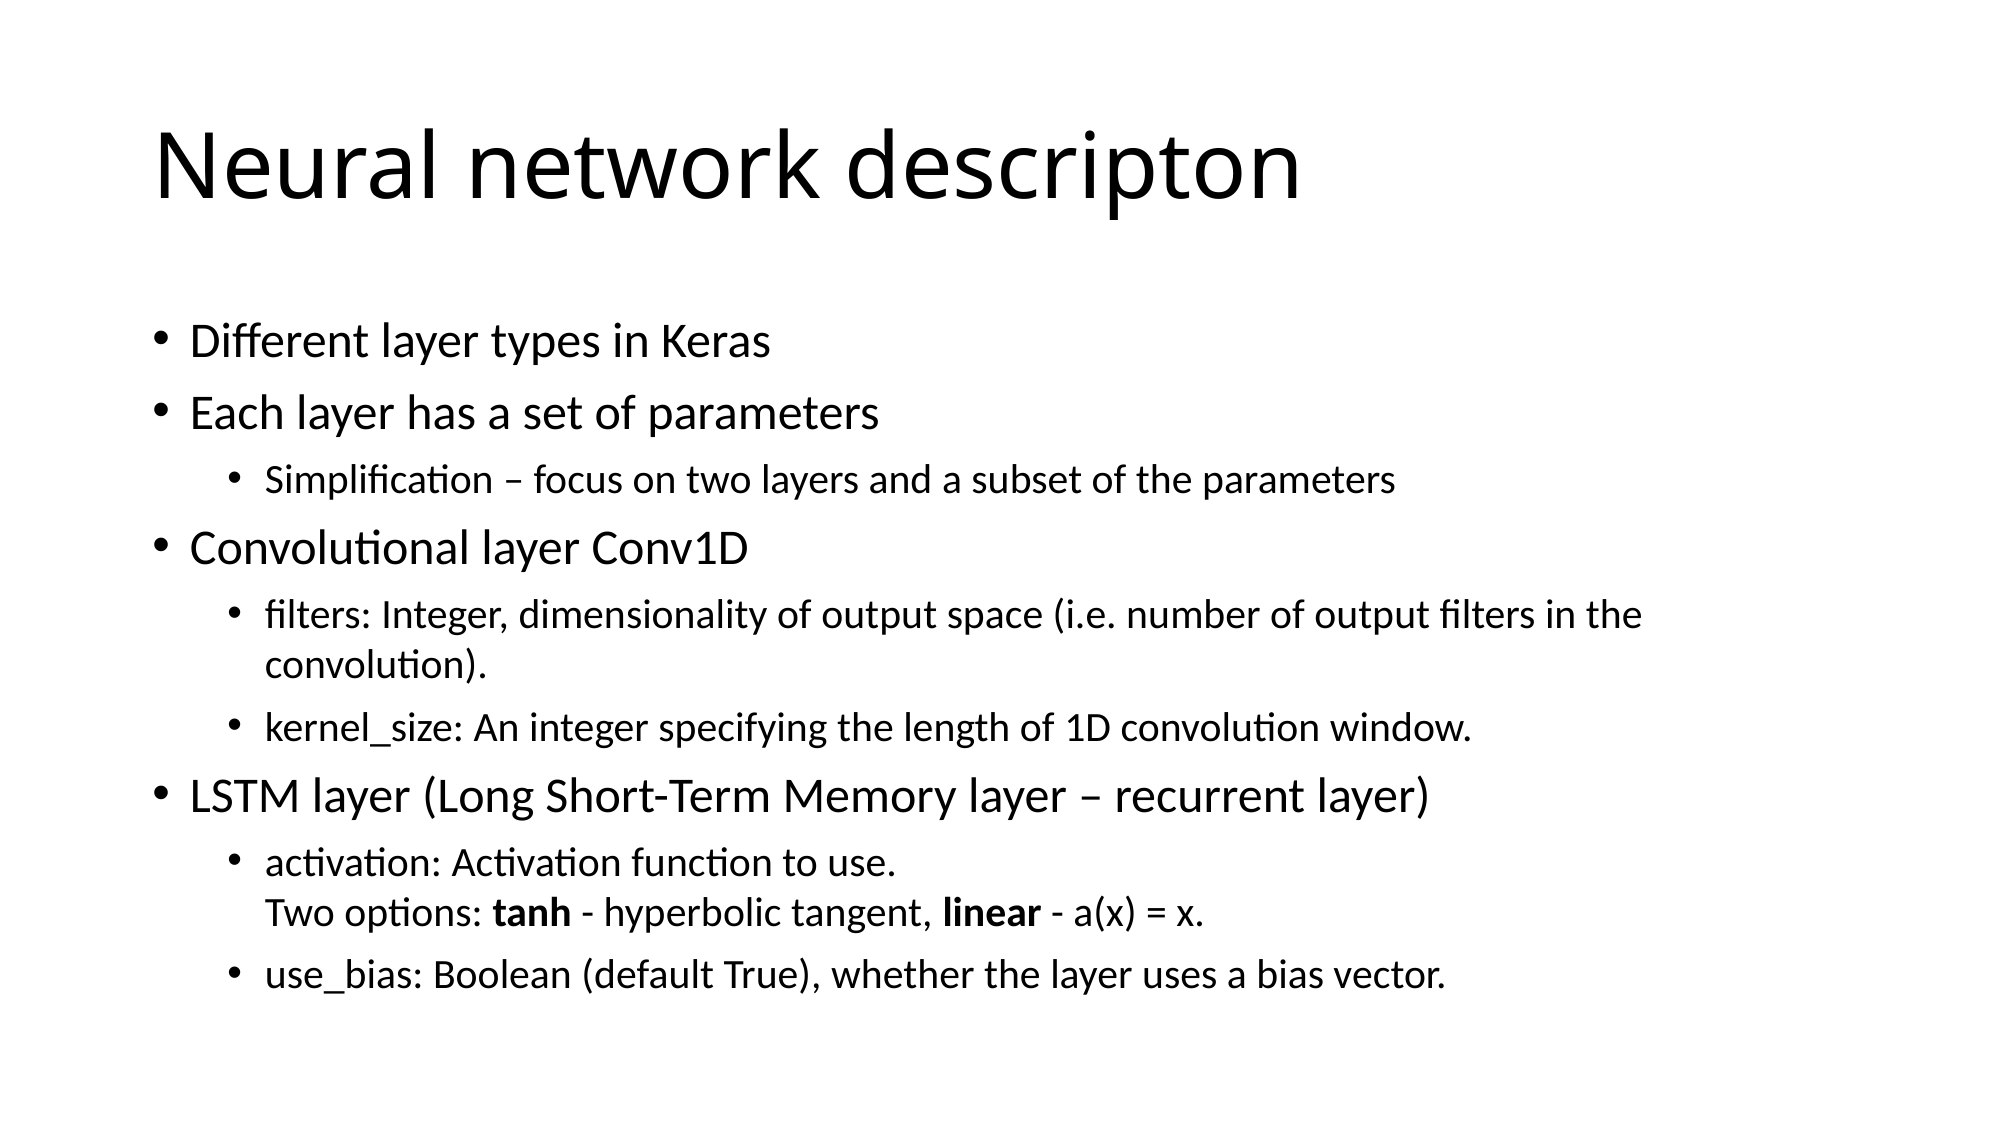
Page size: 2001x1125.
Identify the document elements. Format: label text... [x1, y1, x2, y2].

list Different layer types in Keras Each layer has a set of parameters Simplification – focus on two layers and a subset of the parameters Convolutional layer Conv1D filters: Integer, dimensionality of output space (i.e. number of output filters in the convolution). kernel_size: An integer specifying the length of 1D convolution window. LSTM layer (Long Short-Term Memory layer – recurrent layer) activation: Activation function to use. Two options: tanh - hyperbolic tangent, linear - a(x) = x. use_bias: Boolean (default True), whether the layer uses a bias vector. [137, 299, 1863, 1014]
title Neural network descripton [137, 59, 1863, 278]
